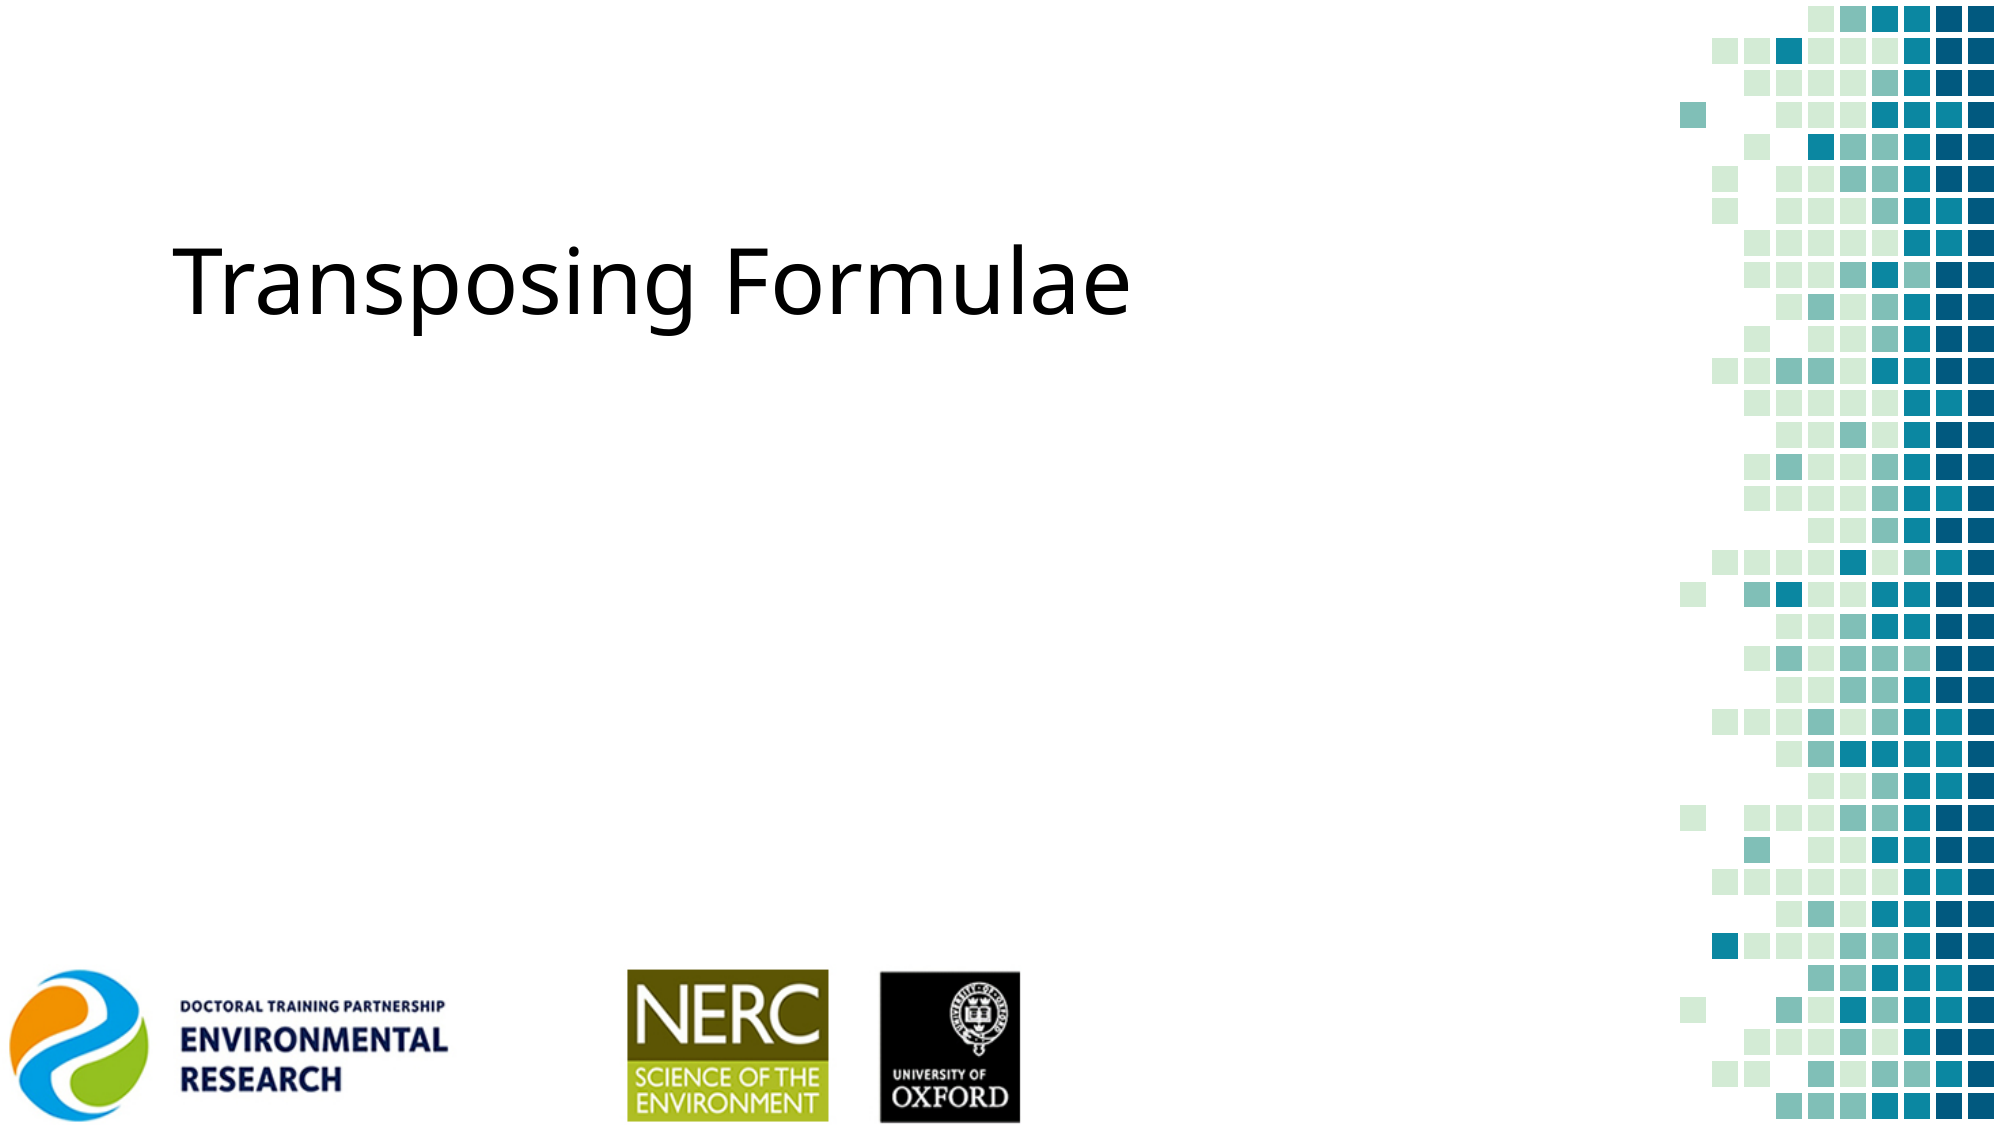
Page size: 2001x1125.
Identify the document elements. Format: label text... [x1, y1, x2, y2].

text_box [0, 964, 1676, 1125]
title Transposing Formulae [157, 161, 1636, 350]
